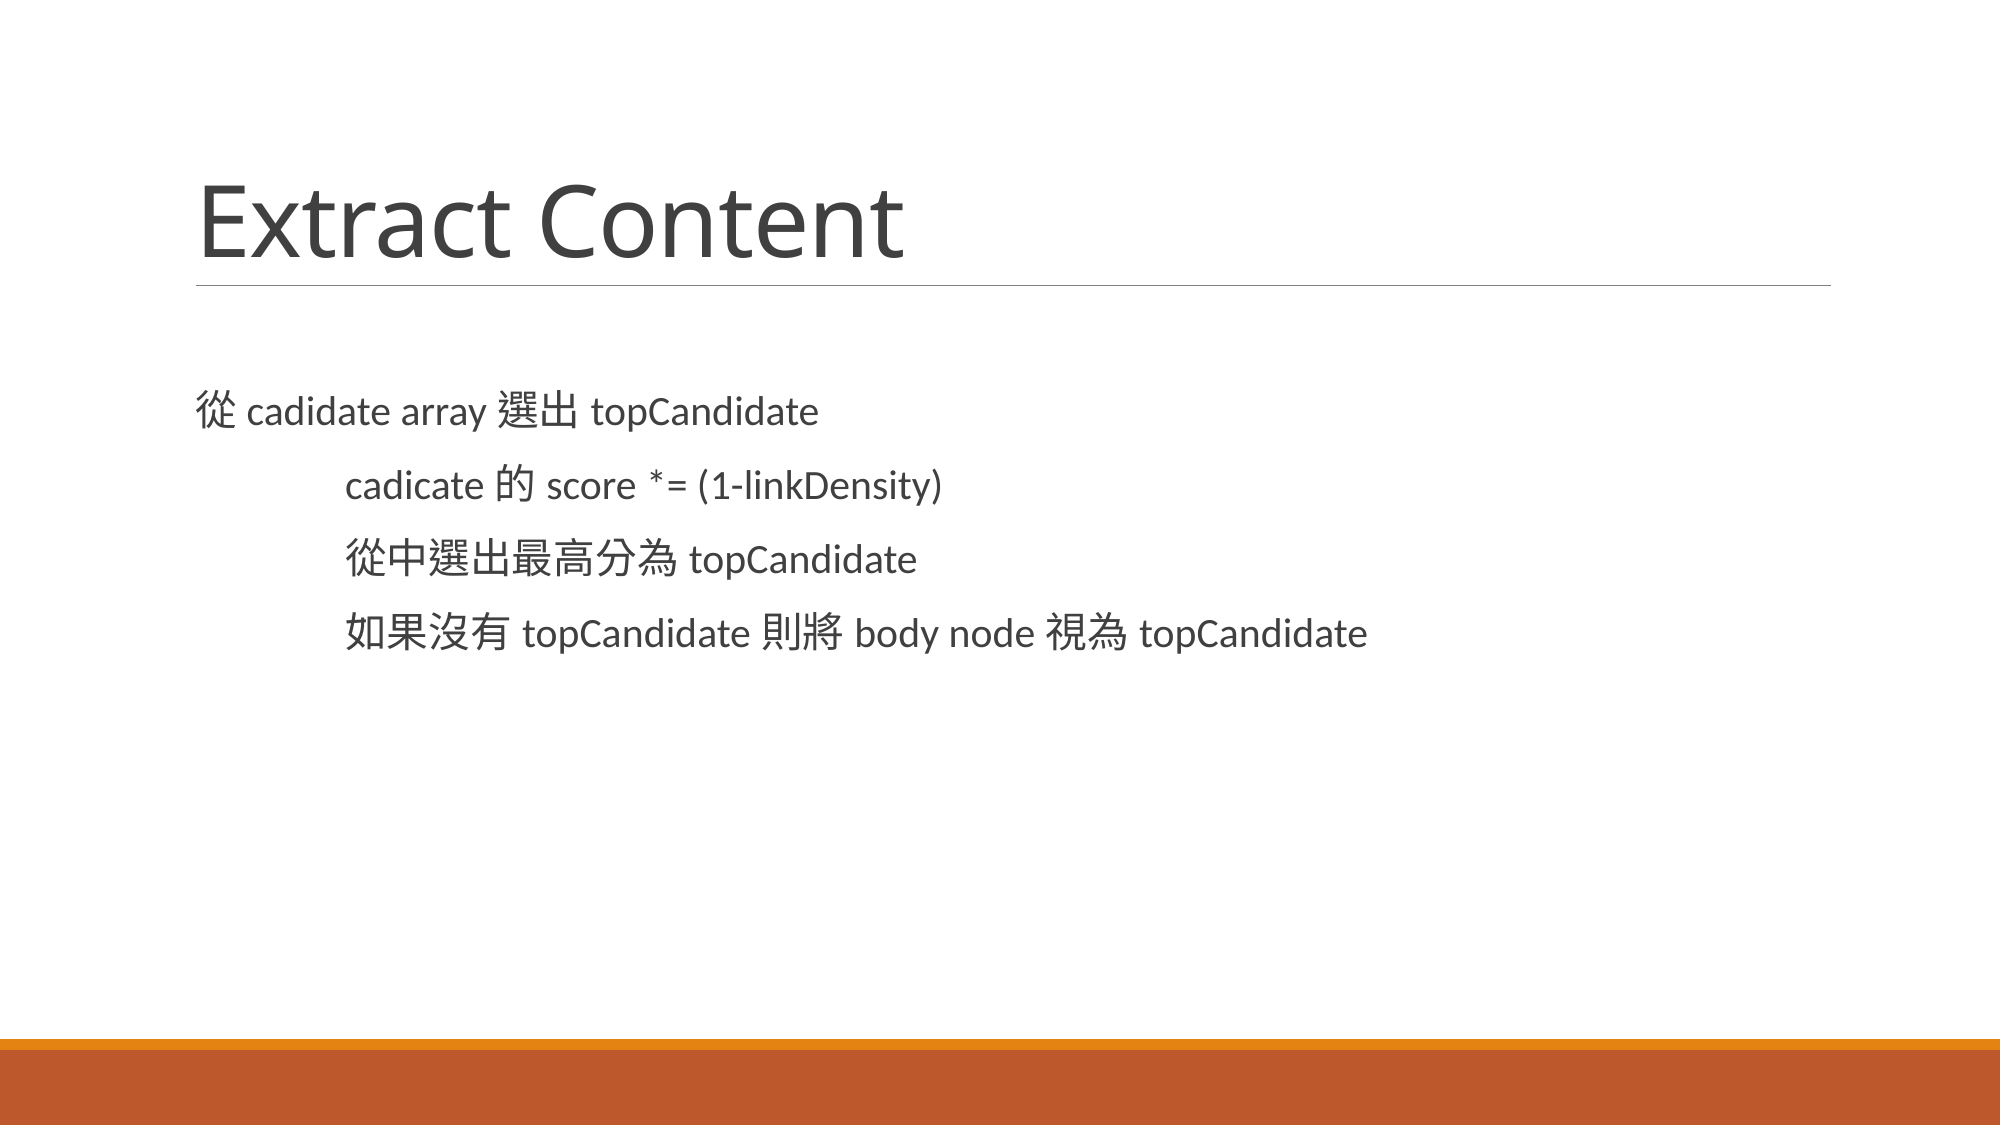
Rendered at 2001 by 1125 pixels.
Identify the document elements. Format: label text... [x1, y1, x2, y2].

list 從cadidate array選出topCandidate cadicate的score *= (1-linkDensity) 從中選出最高分為topCandidate 如果沒有topCandidate則將body node視為topCandidate [180, 302, 1830, 963]
title Extract Content [180, 47, 1830, 285]
